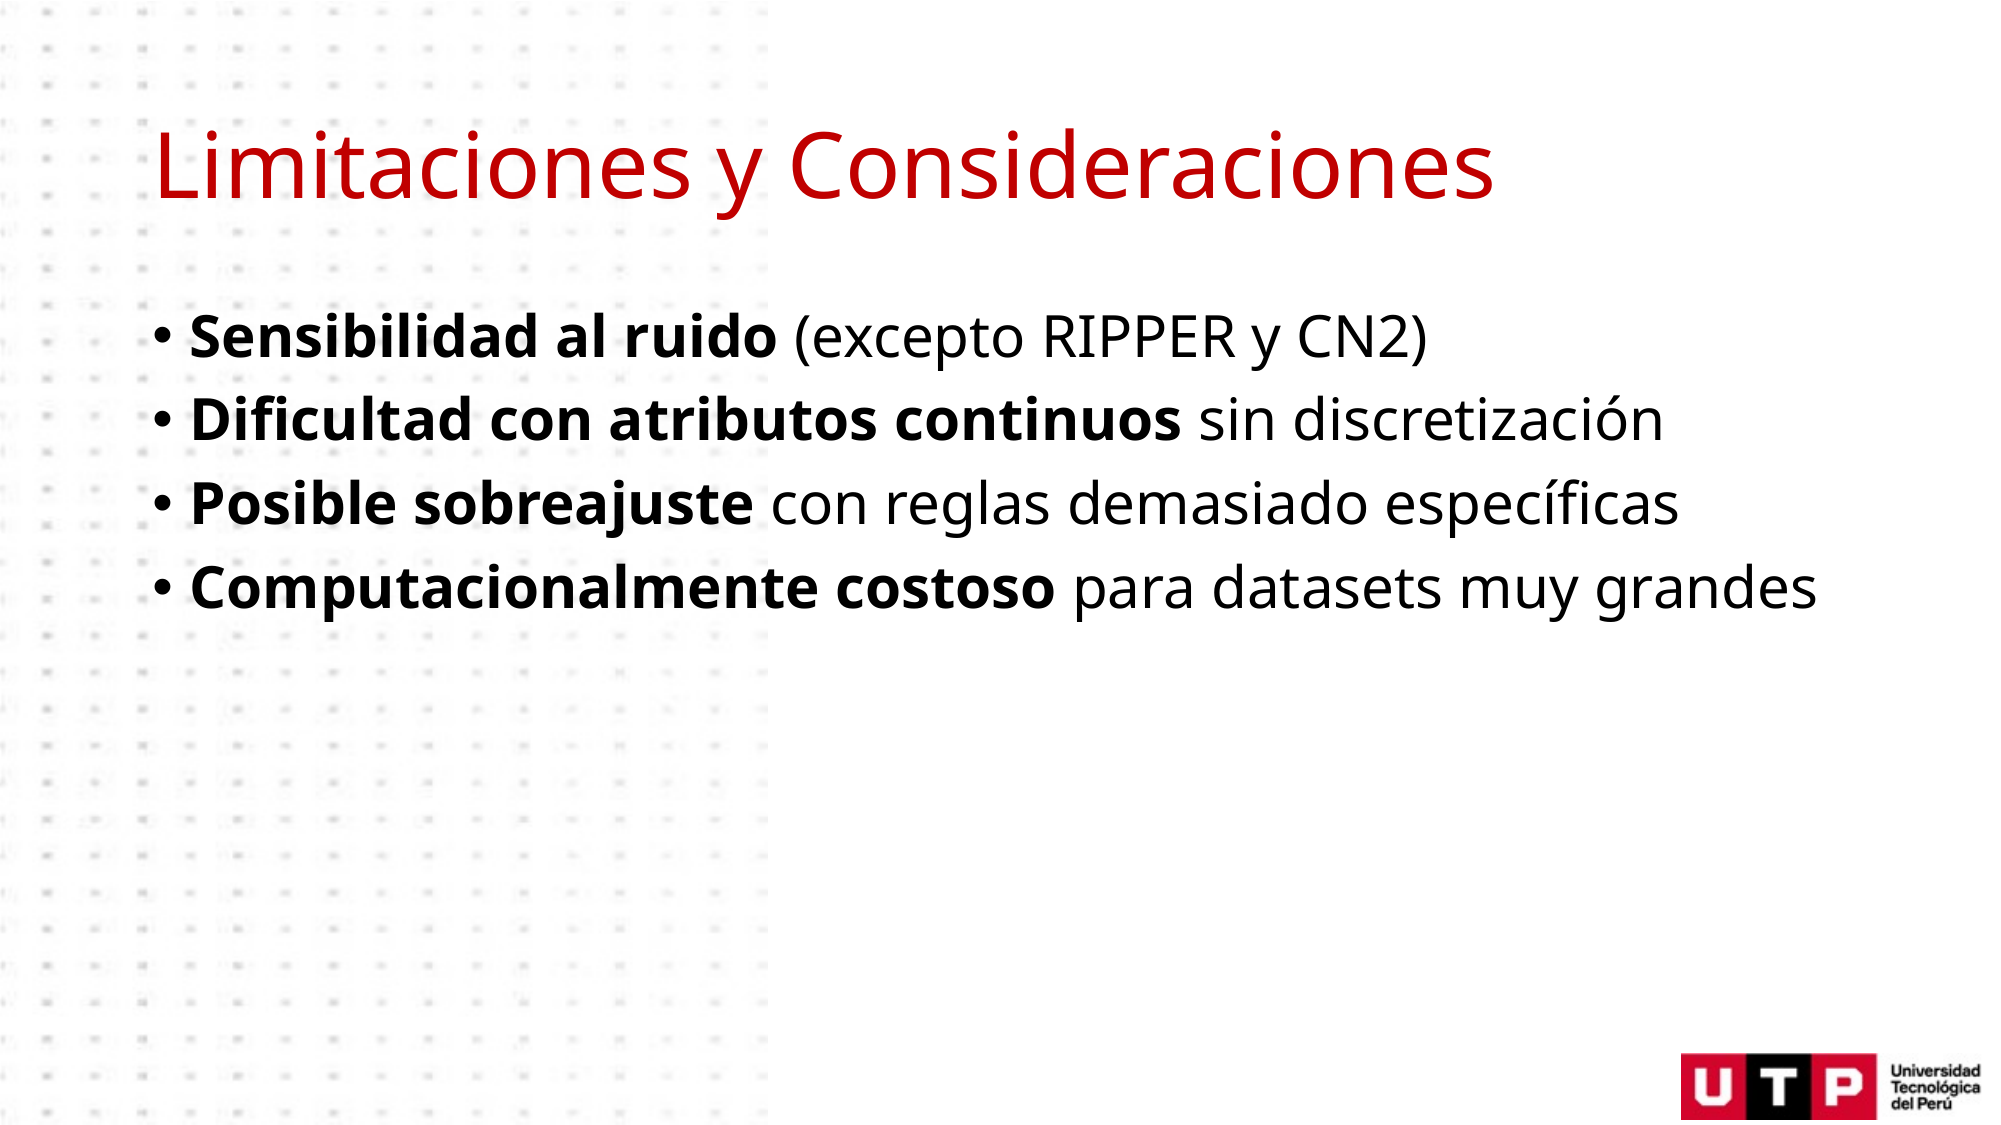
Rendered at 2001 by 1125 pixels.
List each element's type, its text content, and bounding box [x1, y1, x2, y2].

title Limitaciones y Consideraciones [769, 59, 1863, 278]
list Sensibilidad al ruido (excepto RIPPER y CN2) Dificultad con atributos continuos sin discretización Posible sobreajuste con reglas demasiado específicas Computacionalmente costoso para datasets muy grandes [769, 299, 1863, 1014]
picture [0, 0, 769, 1125]
picture [1680, 1053, 2000, 1120]
